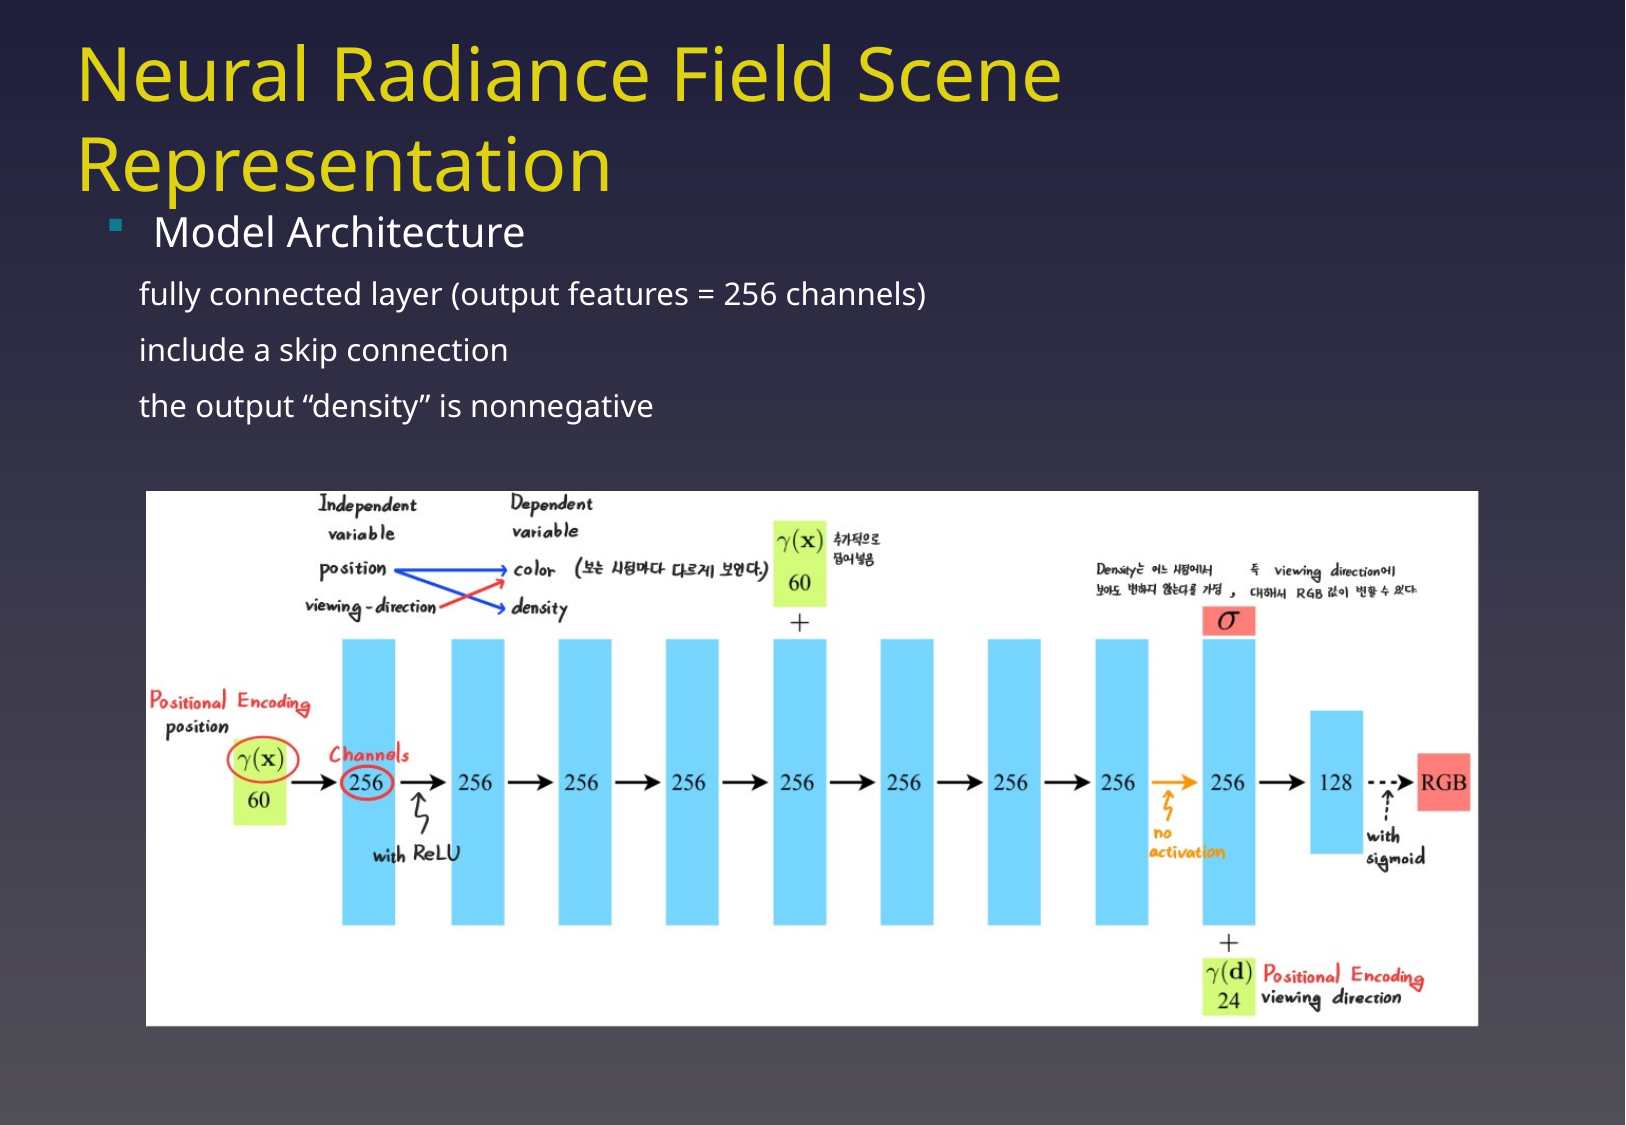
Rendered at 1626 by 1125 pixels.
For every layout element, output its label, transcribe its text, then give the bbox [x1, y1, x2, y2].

title Neural Radiance Field Scene Representation [59, 45, 1566, 188]
picture [146, 491, 1479, 1027]
